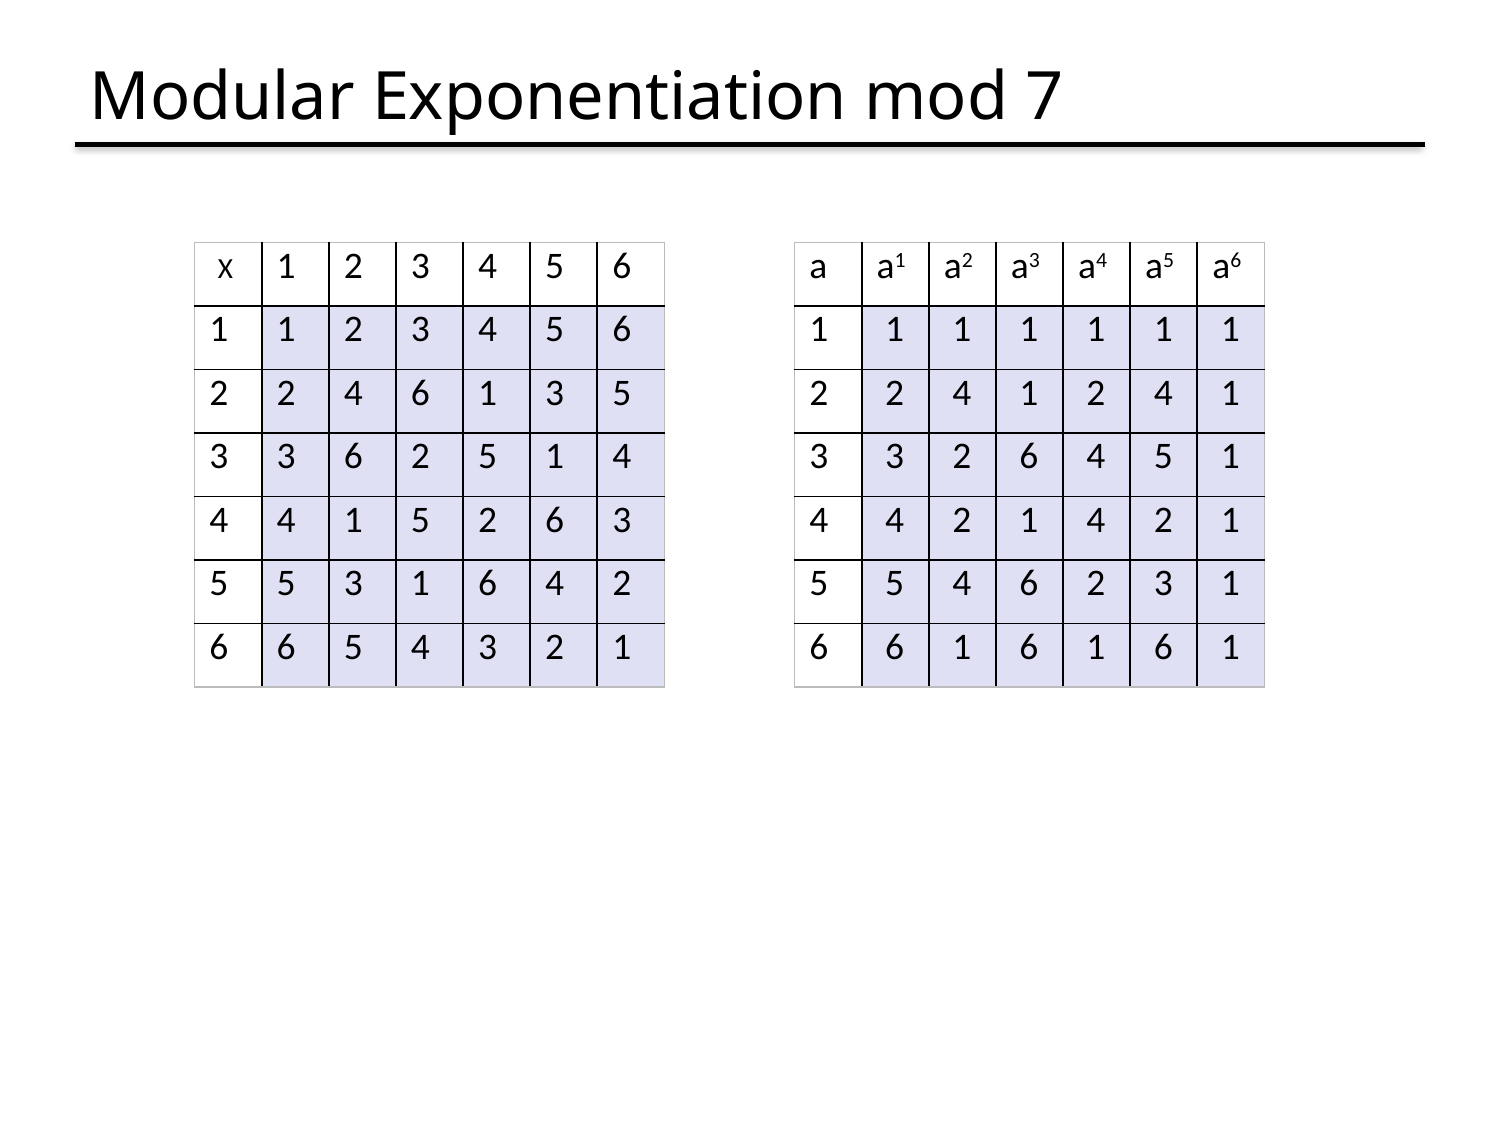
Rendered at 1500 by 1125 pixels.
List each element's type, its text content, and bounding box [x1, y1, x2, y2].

table_header 4 [464, 243, 529, 305]
table_cell 1 [1064, 307, 1129, 369]
table_cell 5 [195, 561, 261, 623]
table_cell 5 [531, 307, 596, 369]
table_cell 1 [997, 370, 1062, 432]
table_cell 3 [863, 434, 928, 496]
table_cell 6 [598, 307, 664, 369]
table_cell 6 [795, 624, 861, 686]
table_cell 3 [397, 307, 462, 369]
table_cell 5 [598, 370, 664, 432]
table_cell 5 [397, 497, 462, 559]
table_header a6 [1198, 243, 1264, 305]
table_cell 6 [263, 624, 328, 686]
table_cell 1 [997, 497, 1062, 559]
table_header a [795, 243, 861, 305]
table_cell 3 [330, 561, 395, 623]
table_header X [195, 243, 261, 305]
table_cell 3 [464, 624, 529, 686]
title Modular Exponentiation mod 7 [75, 45, 1425, 145]
table_cell 4 [1064, 434, 1129, 496]
table_cell 4 [464, 307, 529, 369]
table_cell 3 [598, 497, 664, 559]
table_cell 6 [330, 434, 395, 496]
table_cell 2 [531, 624, 596, 686]
table_cell 3 [531, 370, 596, 432]
table_cell 6 [1131, 624, 1196, 686]
table_header 1 [263, 243, 328, 305]
table_header 3 [397, 243, 462, 305]
table_cell 4 [330, 370, 395, 432]
table_cell 2 [795, 370, 861, 432]
table_cell 2 [330, 307, 395, 369]
table_cell 1 [1198, 307, 1264, 369]
table_cell 6 [464, 561, 529, 623]
table_cell 3 [795, 434, 861, 496]
table_cell 4 [930, 370, 995, 432]
table_cell 5 [795, 561, 861, 623]
table_cell 1 [195, 307, 261, 369]
table_cell 1 [863, 307, 928, 369]
table_header a2 [930, 243, 995, 305]
table_cell 1 [1198, 561, 1264, 623]
table_cell 5 [863, 561, 928, 623]
table_cell 2 [397, 434, 462, 496]
table_cell 1 [464, 370, 529, 432]
table_cell 1 [330, 497, 395, 559]
table_header a1 [863, 243, 928, 305]
table_cell 1 [1198, 624, 1264, 686]
table_cell 4 [195, 497, 261, 559]
table_cell 4 [531, 561, 596, 623]
table_cell 2 [263, 370, 328, 432]
table_cell 3 [263, 434, 328, 496]
table_cell 2 [863, 370, 928, 432]
table_cell 4 [863, 497, 928, 559]
table_cell 1 [997, 307, 1062, 369]
table_cell 4 [397, 624, 462, 686]
table_header 5 [531, 243, 596, 305]
table_cell 2 [930, 497, 995, 559]
table_cell 5 [464, 434, 529, 496]
table_cell 4 [930, 561, 995, 623]
table_cell 4 [1064, 497, 1129, 559]
table_cell 2 [598, 561, 664, 623]
table_cell 1 [531, 434, 596, 496]
table_cell 2 [1064, 370, 1129, 432]
table_cell 2 [1131, 497, 1196, 559]
table_cell 4 [263, 497, 328, 559]
table_cell 6 [863, 624, 928, 686]
table_cell 3 [1131, 561, 1196, 623]
table_cell 4 [795, 497, 861, 559]
table_cell 1 [1198, 497, 1264, 559]
table_cell 1 [930, 624, 995, 686]
table_cell 1 [1131, 307, 1196, 369]
table_cell 6 [195, 624, 261, 686]
table_cell 4 [598, 434, 664, 496]
table_header 6 [598, 243, 664, 305]
table_cell 2 [464, 497, 529, 559]
table_cell 3 [195, 434, 261, 496]
table_cell 1 [263, 307, 328, 369]
table_cell 1 [397, 561, 462, 623]
table_header a4 [1064, 243, 1129, 305]
table_cell 4 [1131, 370, 1196, 432]
table_cell 1 [1064, 624, 1129, 686]
table_header 2 [330, 243, 395, 305]
table_cell 6 [997, 624, 1062, 686]
table_cell 5 [1131, 434, 1196, 496]
table_cell 2 [195, 370, 261, 432]
table_header a5 [1131, 243, 1196, 305]
table_cell 6 [997, 561, 1062, 623]
table_cell 1 [598, 624, 664, 686]
table_cell 2 [1064, 561, 1129, 623]
table_cell 1 [795, 307, 861, 369]
table_cell 1 [930, 307, 995, 369]
table_cell 6 [997, 434, 1062, 496]
table_header a3 [997, 243, 1062, 305]
table_cell 1 [1198, 434, 1264, 496]
table_cell 6 [397, 370, 462, 432]
table_cell 5 [330, 624, 395, 686]
table_cell 2 [930, 434, 995, 496]
table_cell 6 [531, 497, 596, 559]
table_cell 1 [1198, 370, 1264, 432]
table_cell 5 [263, 561, 328, 623]
